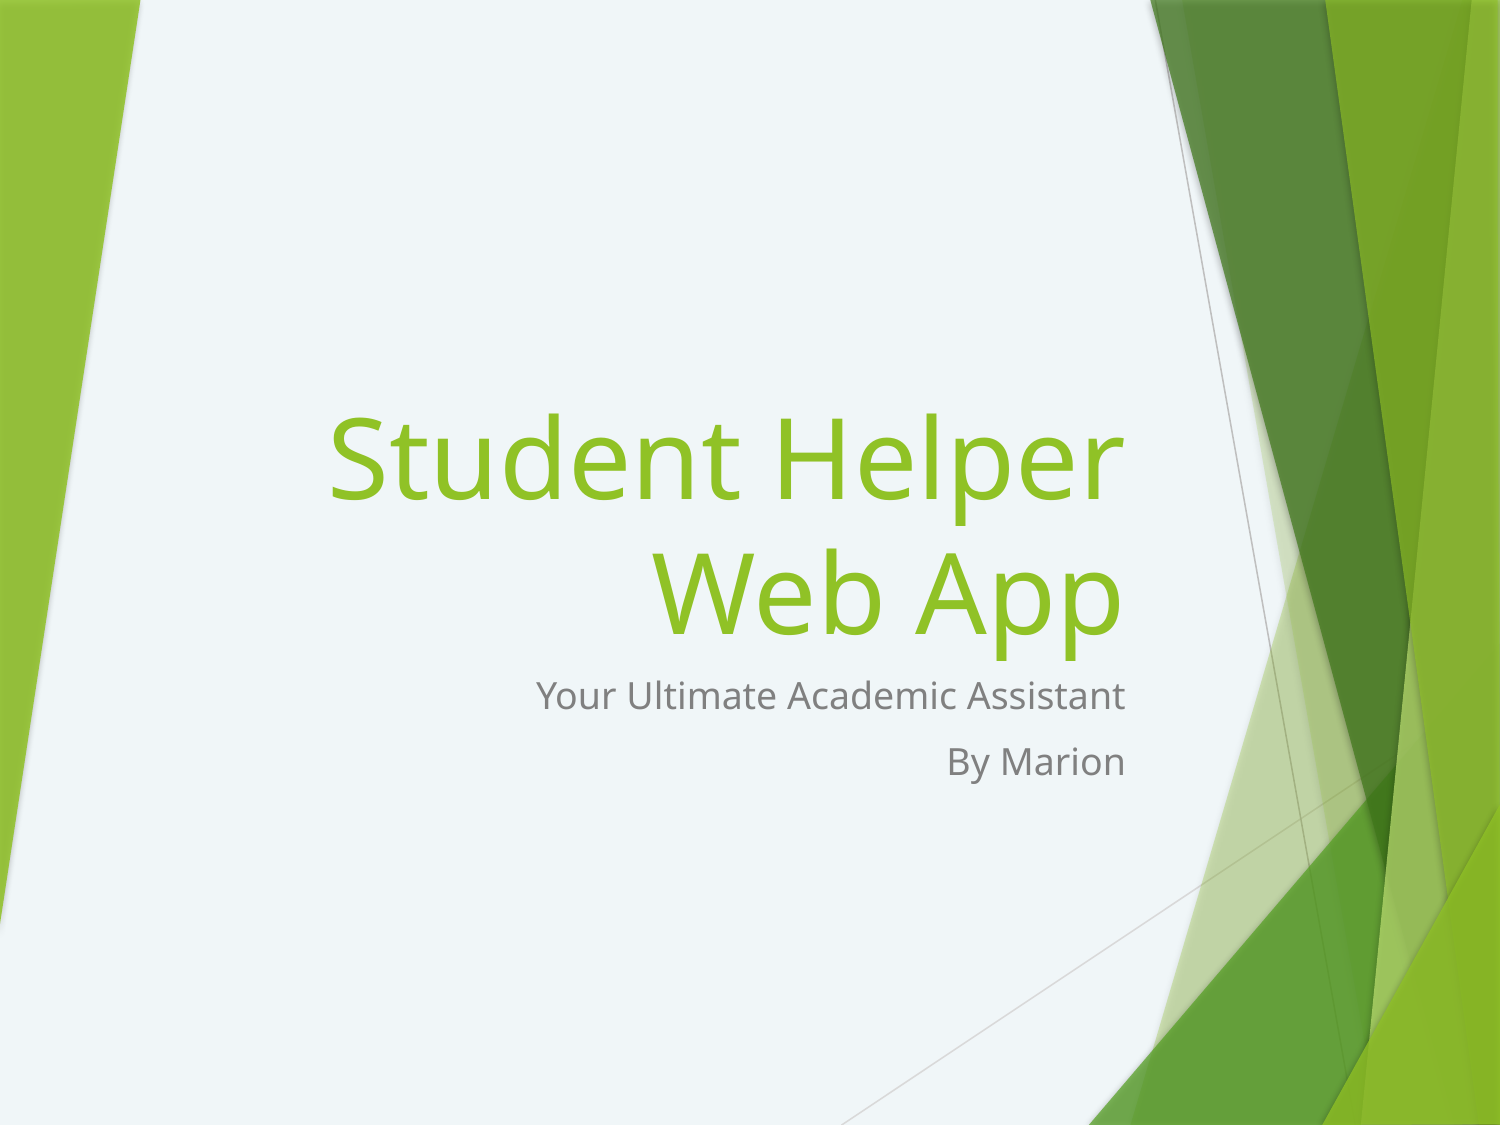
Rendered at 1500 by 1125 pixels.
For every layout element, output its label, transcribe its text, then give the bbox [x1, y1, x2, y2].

subtitle Your Ultimate Academic Assistant By Marion [185, 664, 1142, 845]
title Student Helper Web App [185, 394, 1142, 664]
